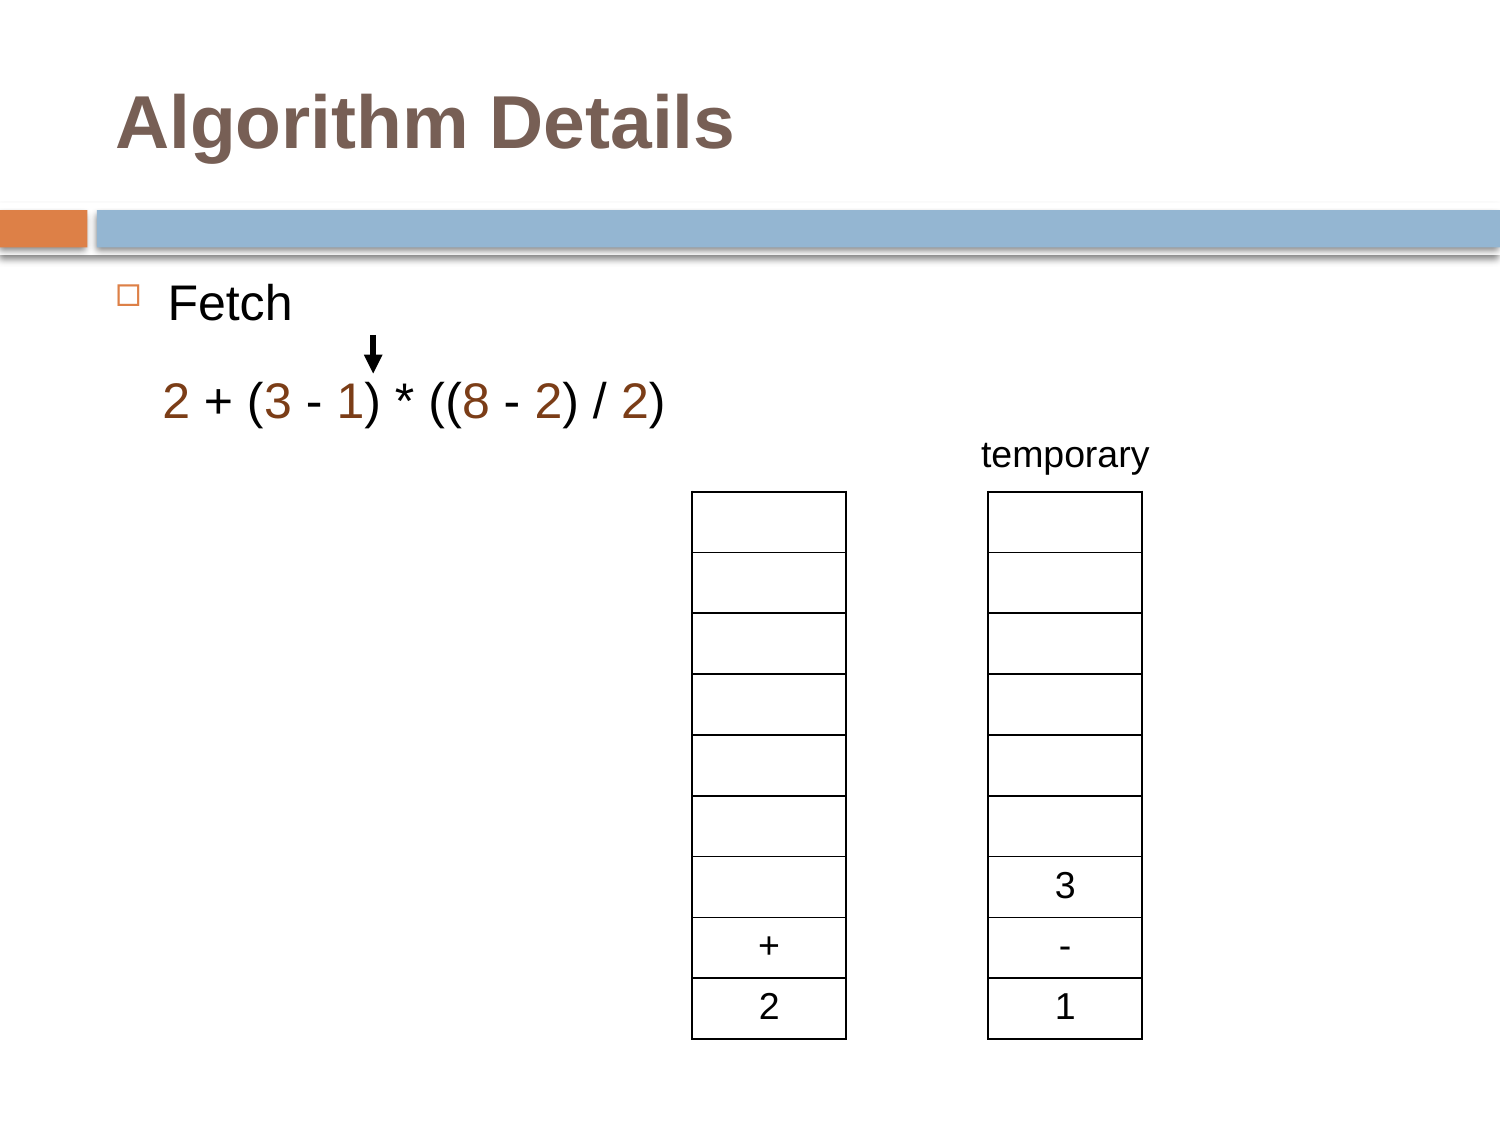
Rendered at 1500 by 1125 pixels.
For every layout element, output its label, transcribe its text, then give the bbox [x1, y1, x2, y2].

table_header [989, 493, 1141, 552]
table_cell [693, 797, 845, 856]
table_cell [693, 857, 845, 917]
table_cell [693, 614, 845, 673]
table_header [693, 493, 845, 552]
table_cell [693, 675, 845, 734]
title Algorithm Details [100, 37, 1438, 200]
table_cell [989, 553, 1141, 612]
table_cell [693, 553, 845, 612]
table_cell + [693, 918, 845, 977]
table_cell [693, 736, 845, 795]
table_cell - [989, 918, 1141, 977]
list Fetch [100, 262, 1438, 1000]
table_cell 3 [989, 857, 1141, 917]
table_cell [989, 614, 1141, 673]
table_cell 2 [693, 979, 845, 1038]
table_cell [989, 675, 1141, 734]
table_cell [989, 736, 1141, 795]
table_cell [989, 797, 1141, 856]
text_box temporary [929, 422, 1202, 482]
table_cell 1 [989, 979, 1141, 1038]
